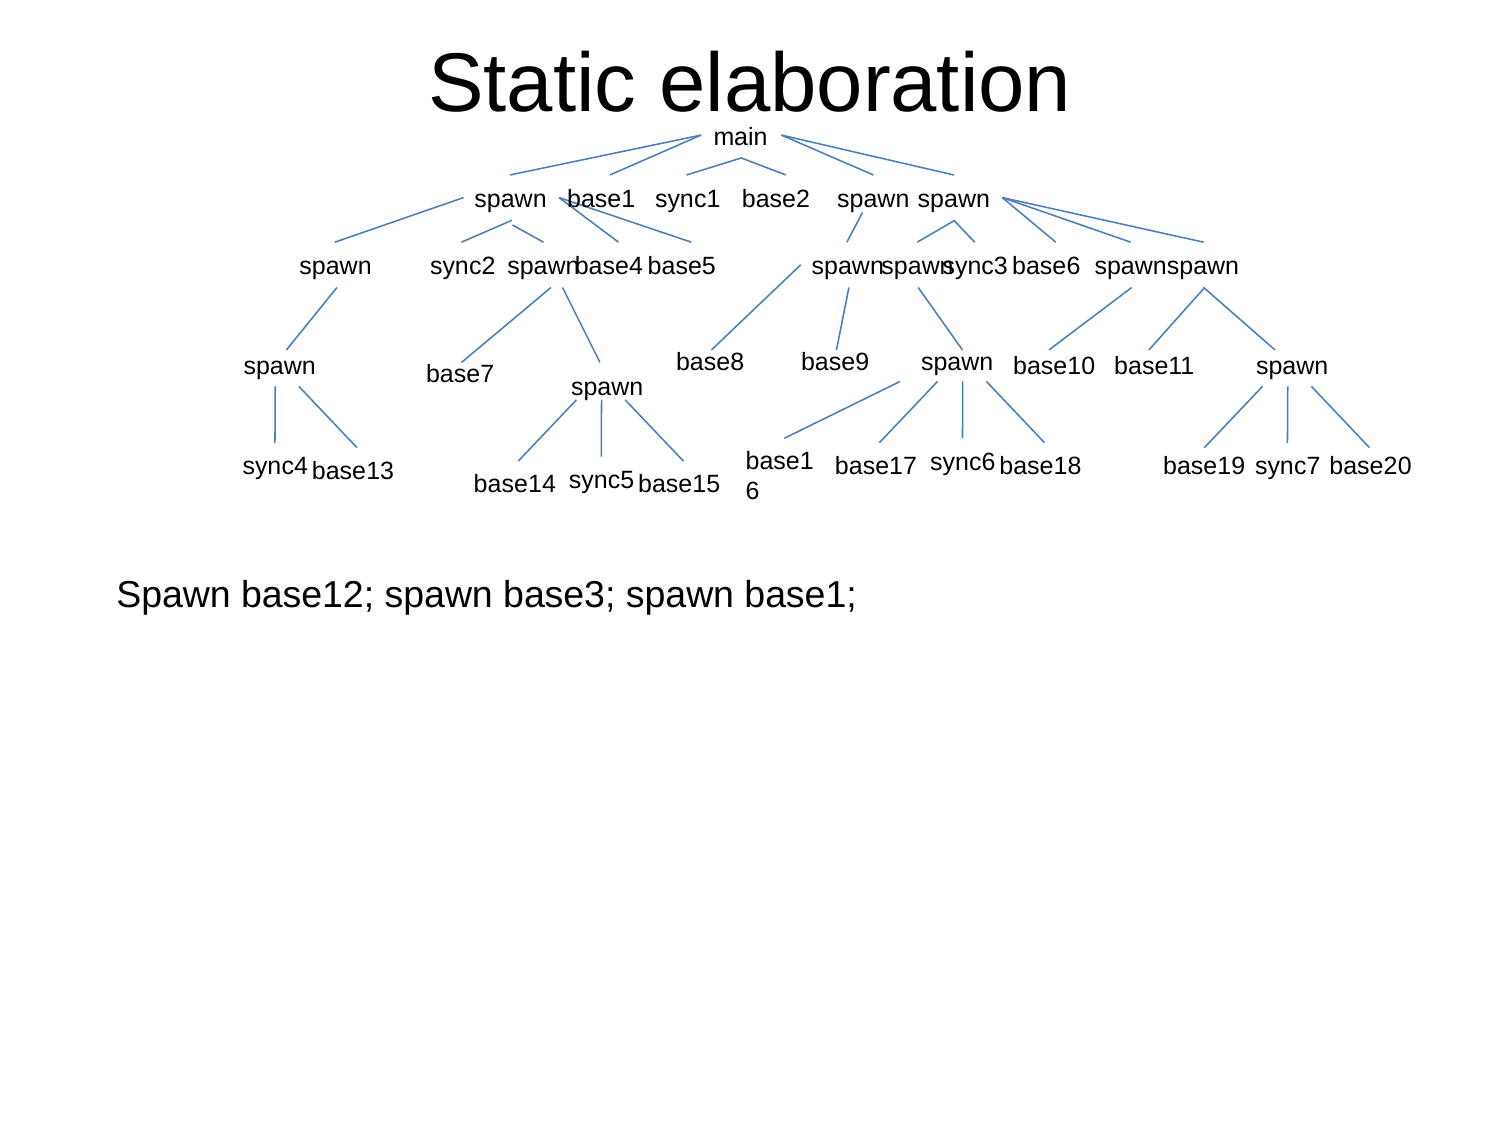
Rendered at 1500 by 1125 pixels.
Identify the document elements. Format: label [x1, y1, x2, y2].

text_box [74, 20, 1427, 513]
text_box [101, 562, 872, 623]
